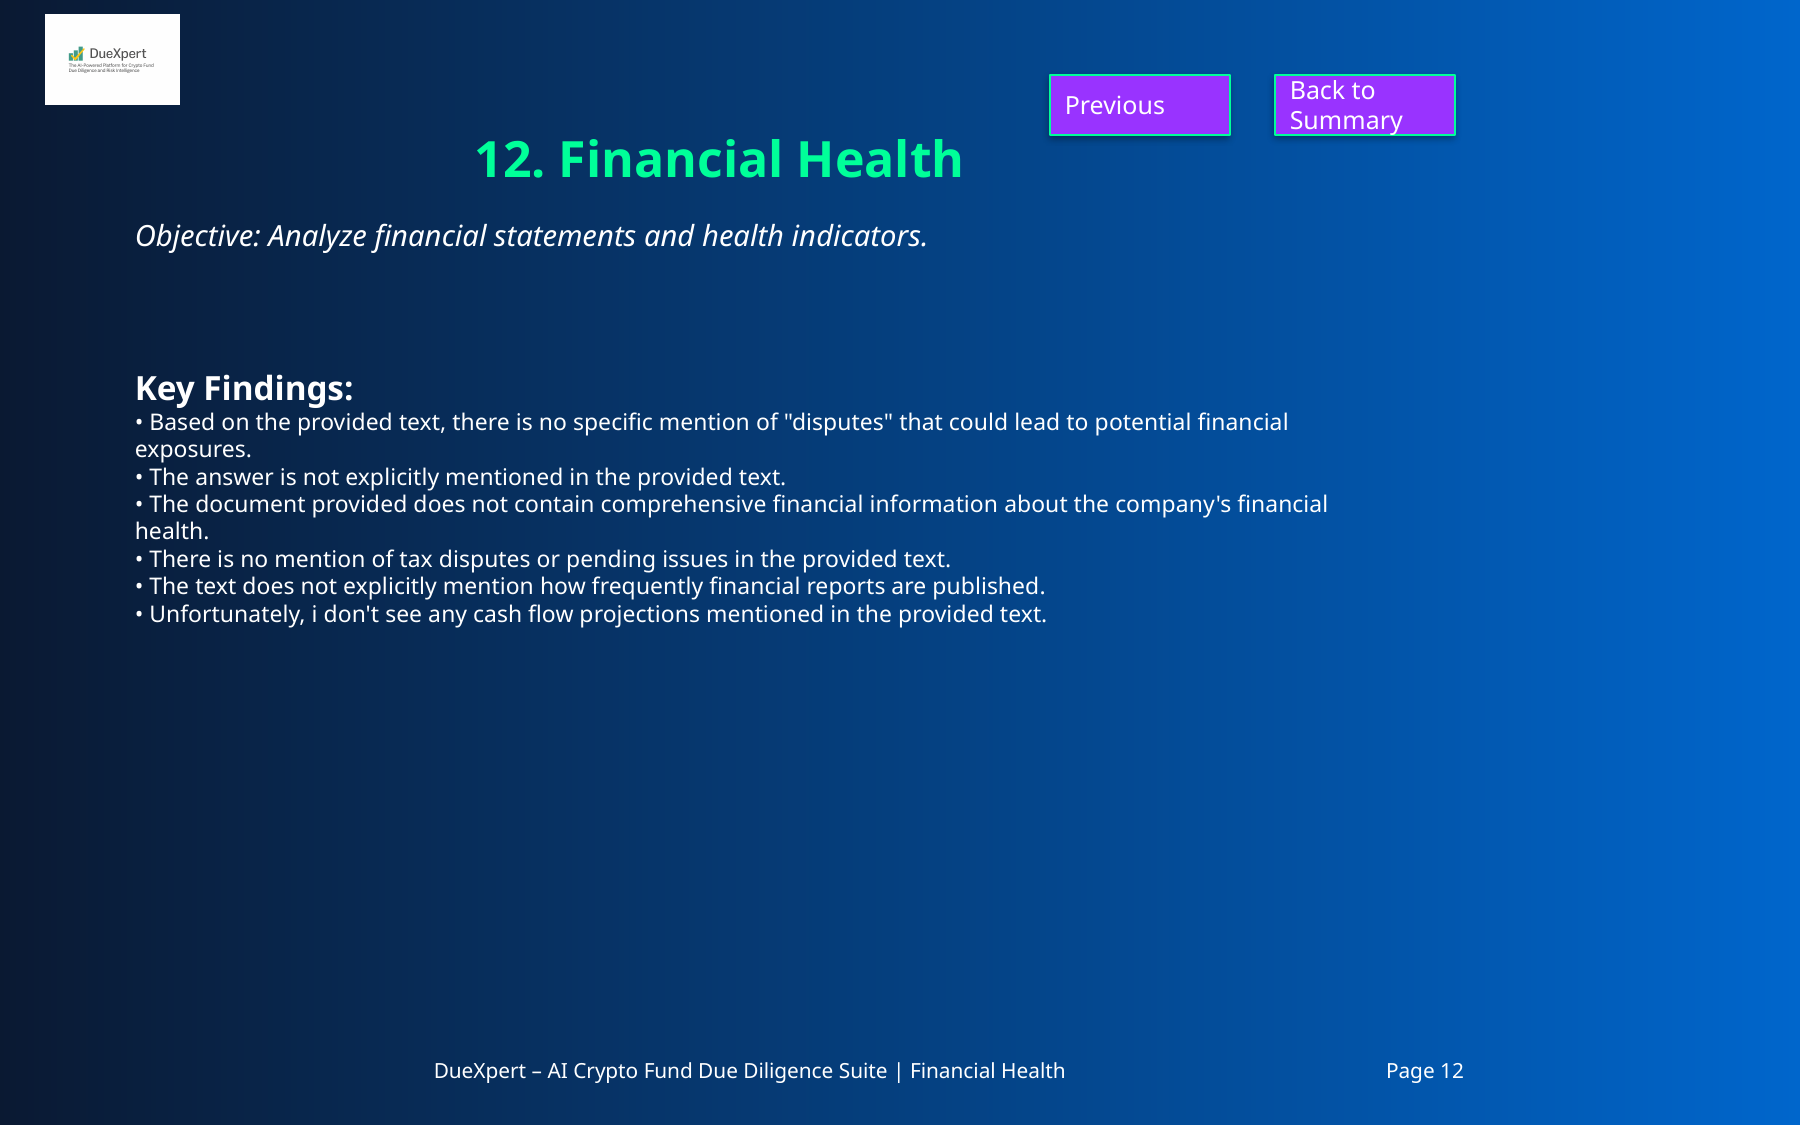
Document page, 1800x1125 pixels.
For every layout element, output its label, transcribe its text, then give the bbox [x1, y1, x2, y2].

text_box Key Findings: • Based on the provided text, there is no specific mention of "disputes" that could lead to potential financial exposures. • The answer is not explicitly mentioned in the provided text. • The document provided does not contain comprehensive financial information about the company's financial health. • There is no mention of tax disputes or pending issues in the provided text. • The text does not explicitly mention how frequently financial reports are published. • Unfortunately, i don't see any cash flow projections mentioned in the provided text. [119, 359, 1395, 635]
picture [44, 14, 181, 106]
text_box Page 12 [1371, 1050, 1479, 1090]
text_box Previous [1049, 74, 1231, 136]
text_box Objective: Analyze financial statements and health indicators. [119, 209, 1395, 260]
text_box Back to Summary [1274, 74, 1456, 136]
text_box DueXpert – AI Crypto Fund Due Diligence Suite | Financial Health [419, 1050, 1081, 1090]
text_box 12. Financial Health [460, 119, 980, 195]
